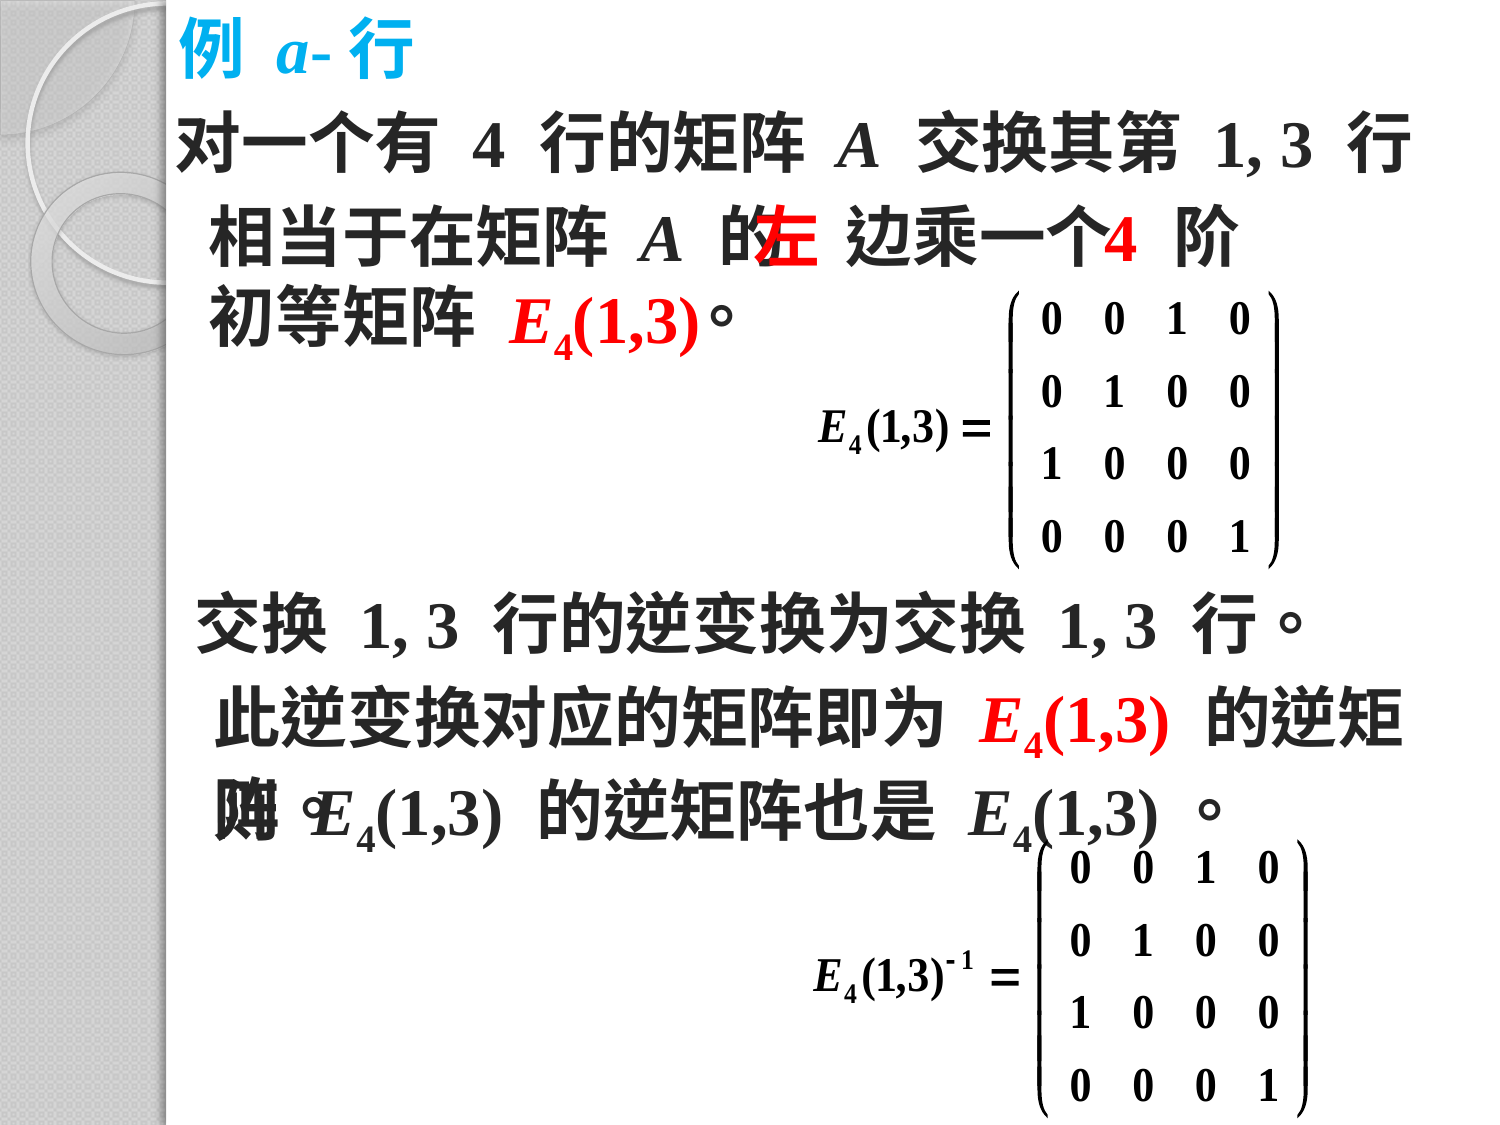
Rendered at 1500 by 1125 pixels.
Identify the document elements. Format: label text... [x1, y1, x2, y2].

text_box 此逆变换对应的矩阵即为 E4(1,3) 的逆矩阵。 [199, 667, 1465, 761]
text_box 相当于在矩阵 A 的 边乘一个 阶 初等矩阵 。 [836, 187, 1090, 278]
text_box 则 E4(1,3) 的逆矩阵也是 E4(1,3)。 [199, 761, 1465, 868]
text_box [796, 280, 1293, 577]
text_box 例 a-行 [164, 0, 516, 93]
text_box 相当于在矩阵 A 的 边乘一个 阶 初等矩阵 。 [194, 187, 791, 363]
text_box 左 [738, 187, 836, 283]
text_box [791, 829, 1322, 1125]
text_box E4(1,3) [494, 269, 717, 376]
text_box 相当于在矩阵 A 的 边乘一个 阶 初等矩阵 。 [1154, 187, 1256, 278]
text_box 交换 1, 3 行的逆变换为交换 1, 3 行。 [179, 574, 1340, 669]
text_box 对一个有 4 行的矩阵 A 交换其第 1, 3 行 [159, 93, 1429, 189]
text_box 4 [1090, 187, 1154, 278]
